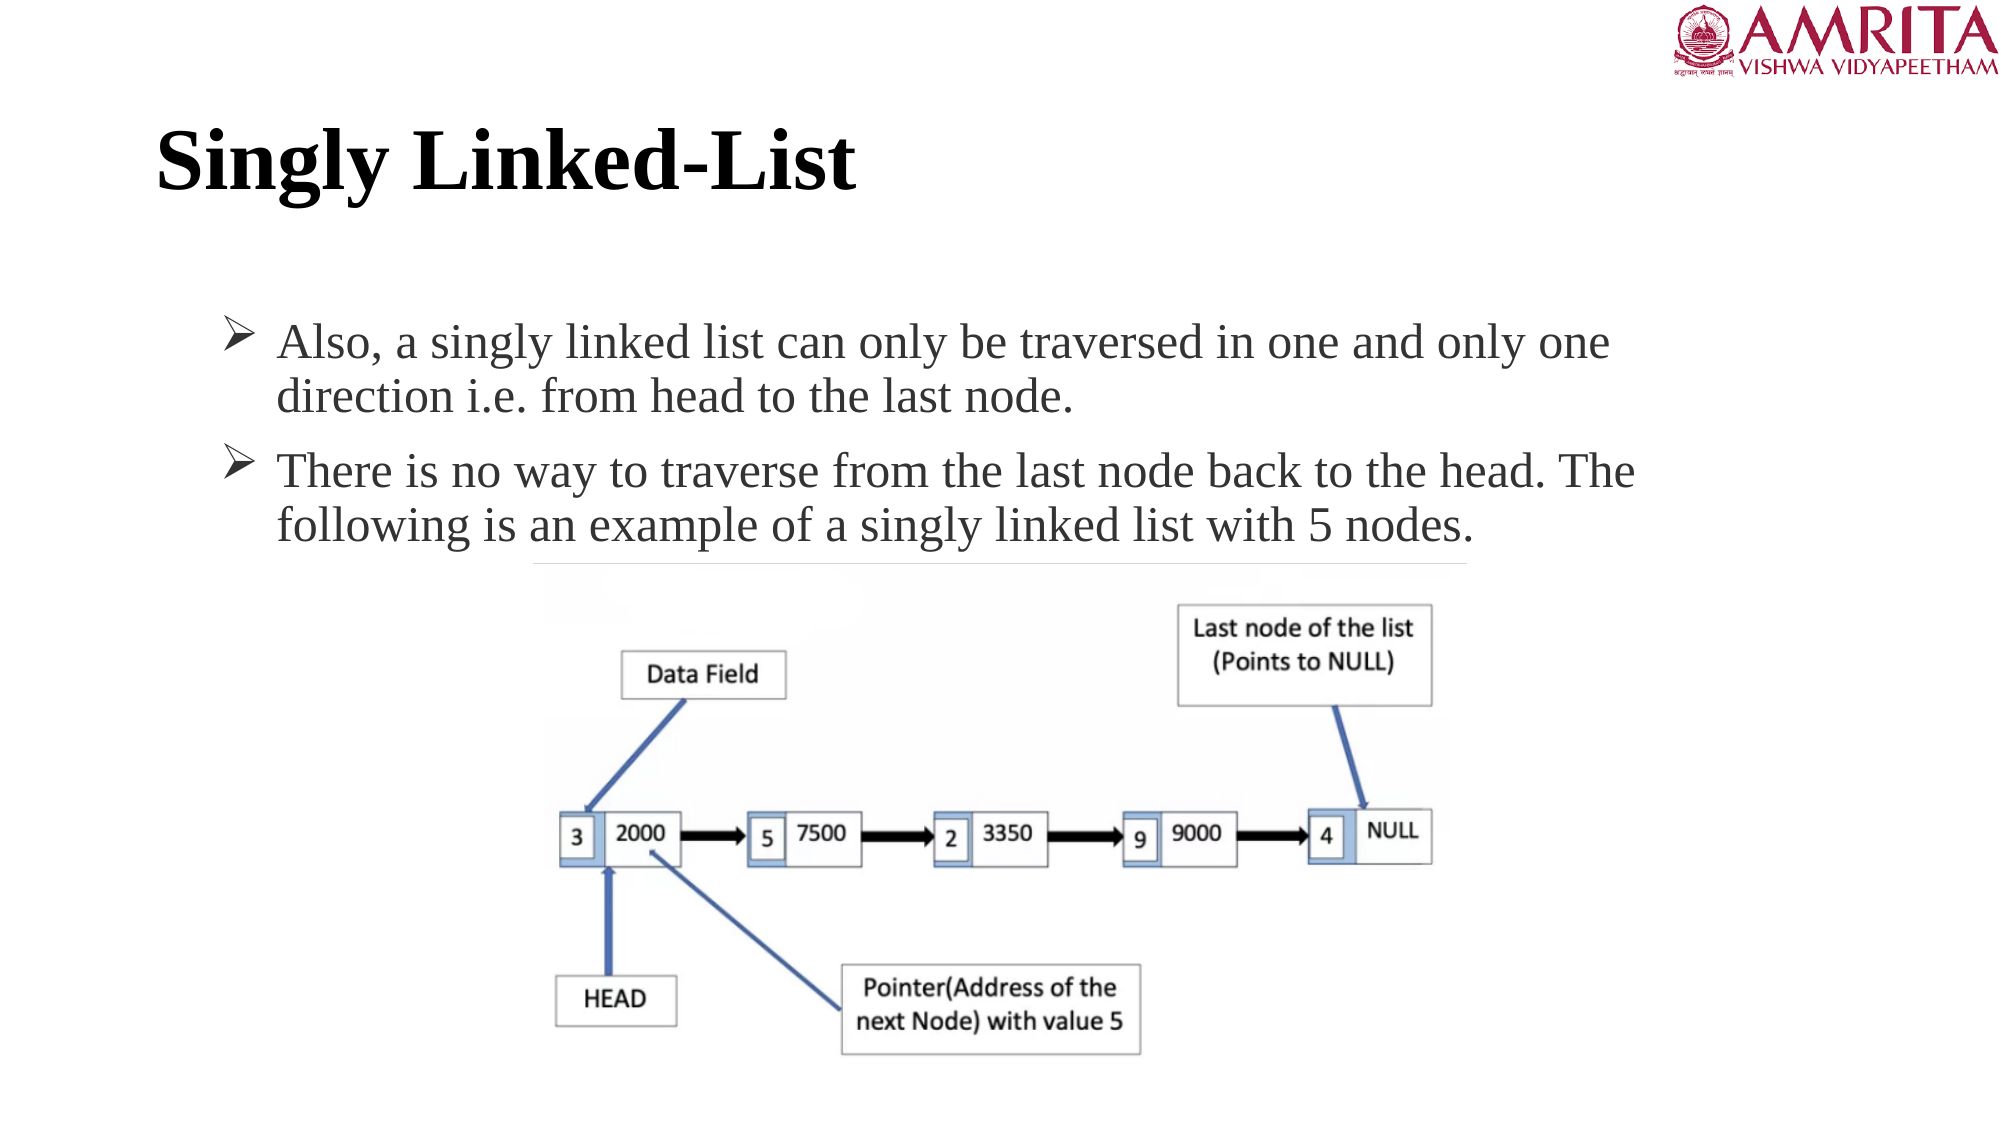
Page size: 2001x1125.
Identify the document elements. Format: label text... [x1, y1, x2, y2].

text_box Singly Linked-List [129, 105, 883, 217]
subtitle Also, a singly linked list can only be traversed in one and only one direction i.e. from head to the last node. There is no way to traverse from the last node back to the head. The following is an example of a singly linked list with 5 nodes. [129, 307, 1817, 1020]
picture [533, 562, 1467, 1085]
picture [1672, 0, 2000, 83]
